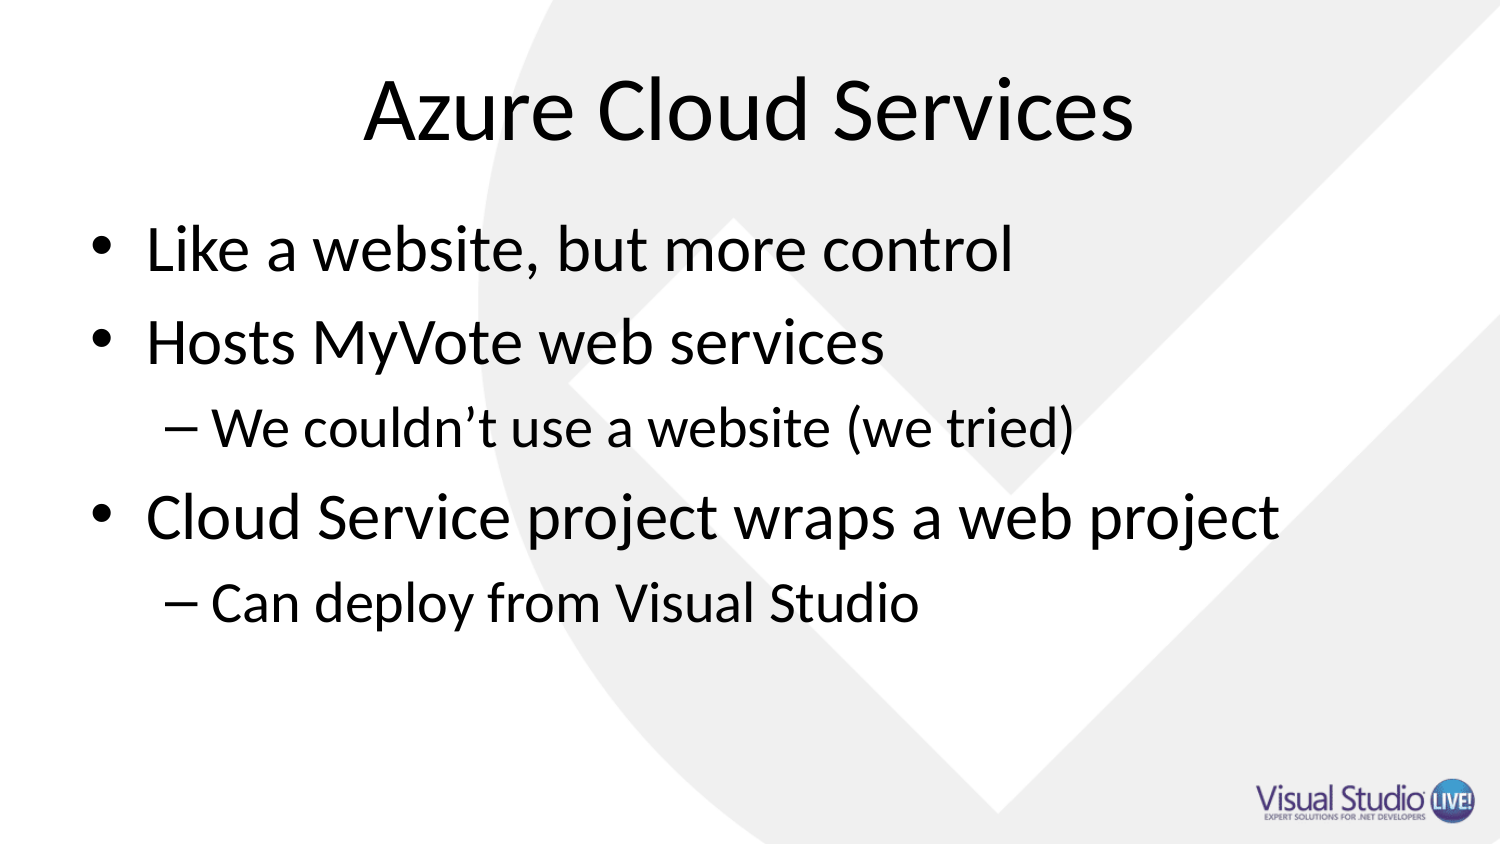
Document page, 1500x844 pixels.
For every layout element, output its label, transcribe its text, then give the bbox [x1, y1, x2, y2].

picture [0, 0, 1500, 844]
title Azure Cloud Services [75, 33, 1425, 175]
list Like a website, but more control Hosts MyVote web services We couldn’t use a website (we tried) Cloud Service project wraps a web project Can deploy from Visual Studio [75, 196, 1425, 754]
